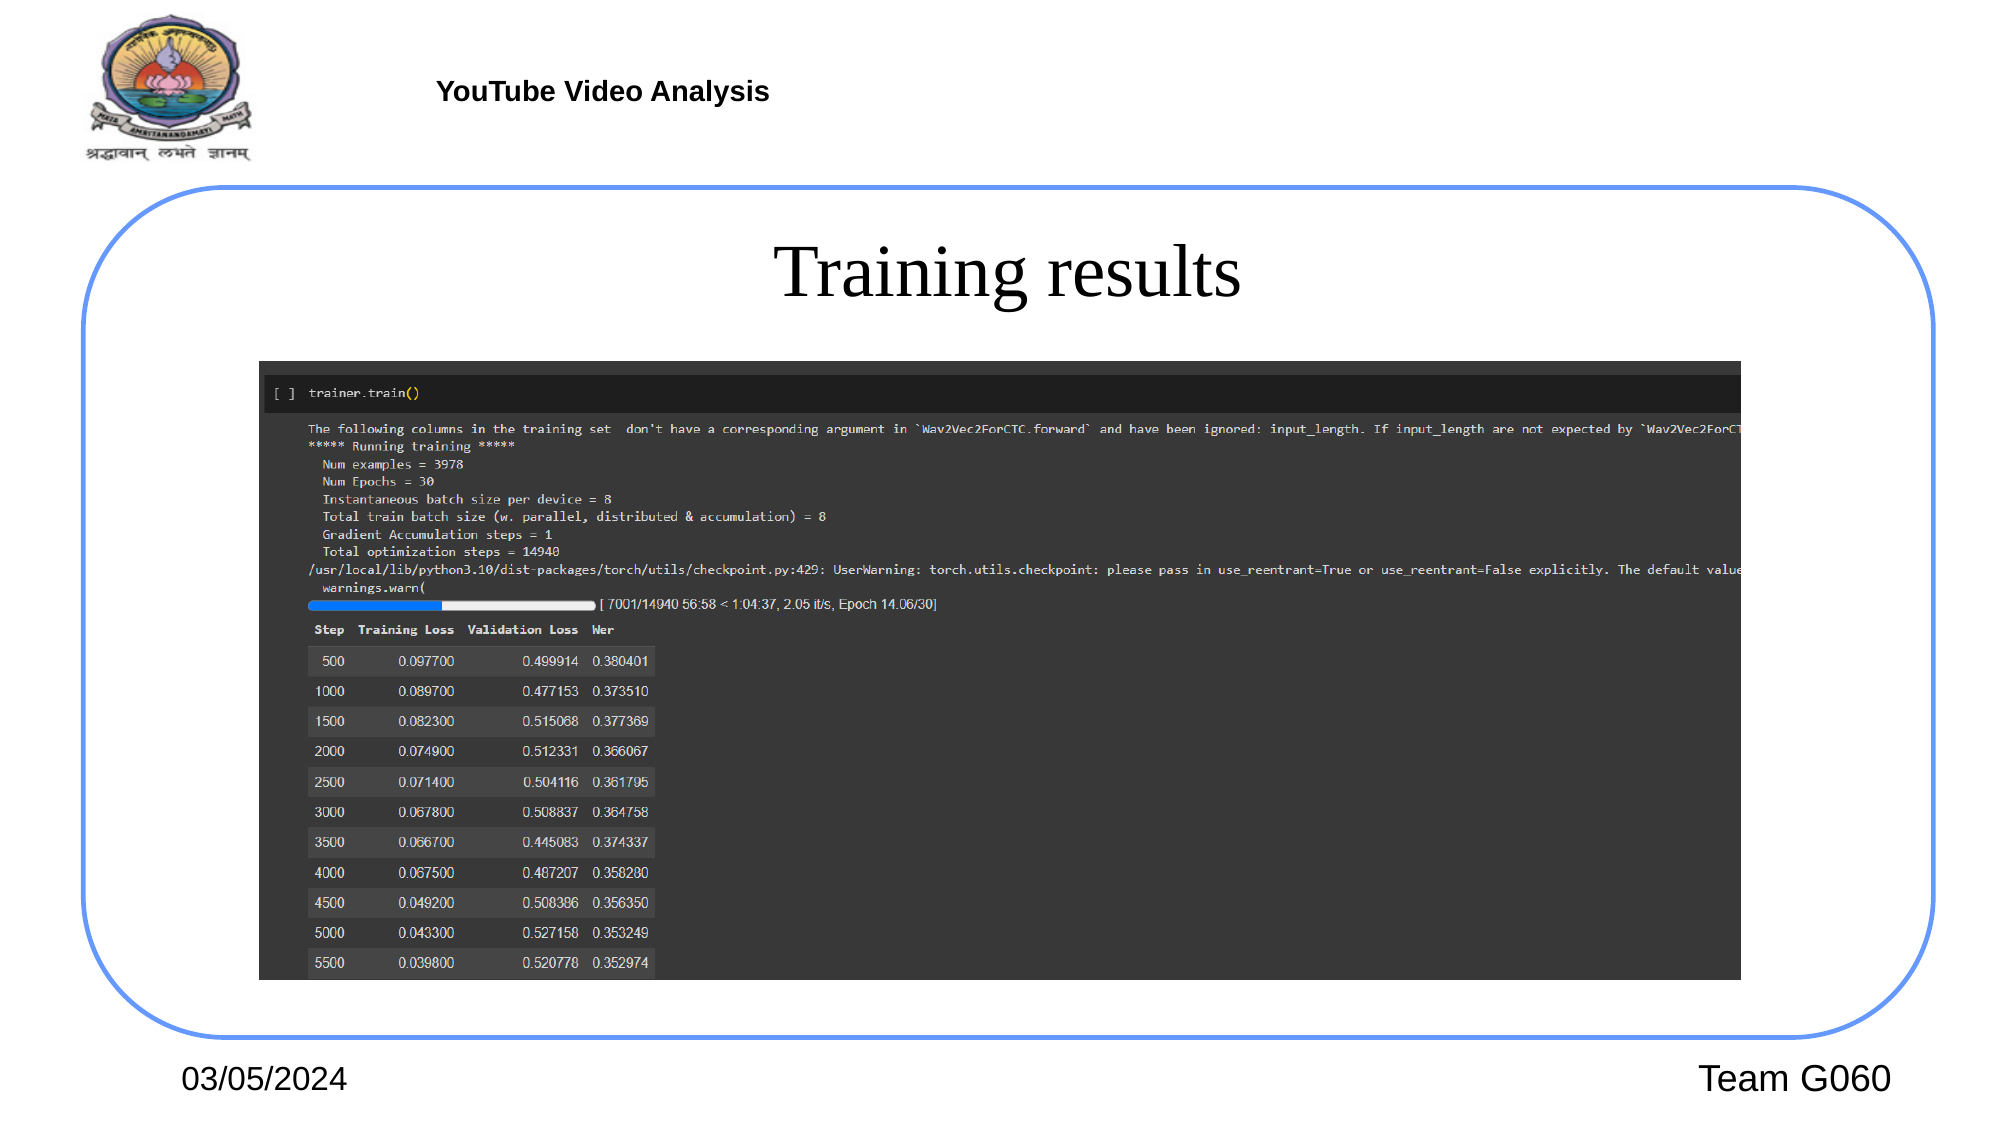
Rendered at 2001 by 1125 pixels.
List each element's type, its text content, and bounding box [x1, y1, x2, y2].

title Training results [216, 200, 1800, 333]
picture [83, 12, 257, 163]
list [259, 361, 1741, 980]
